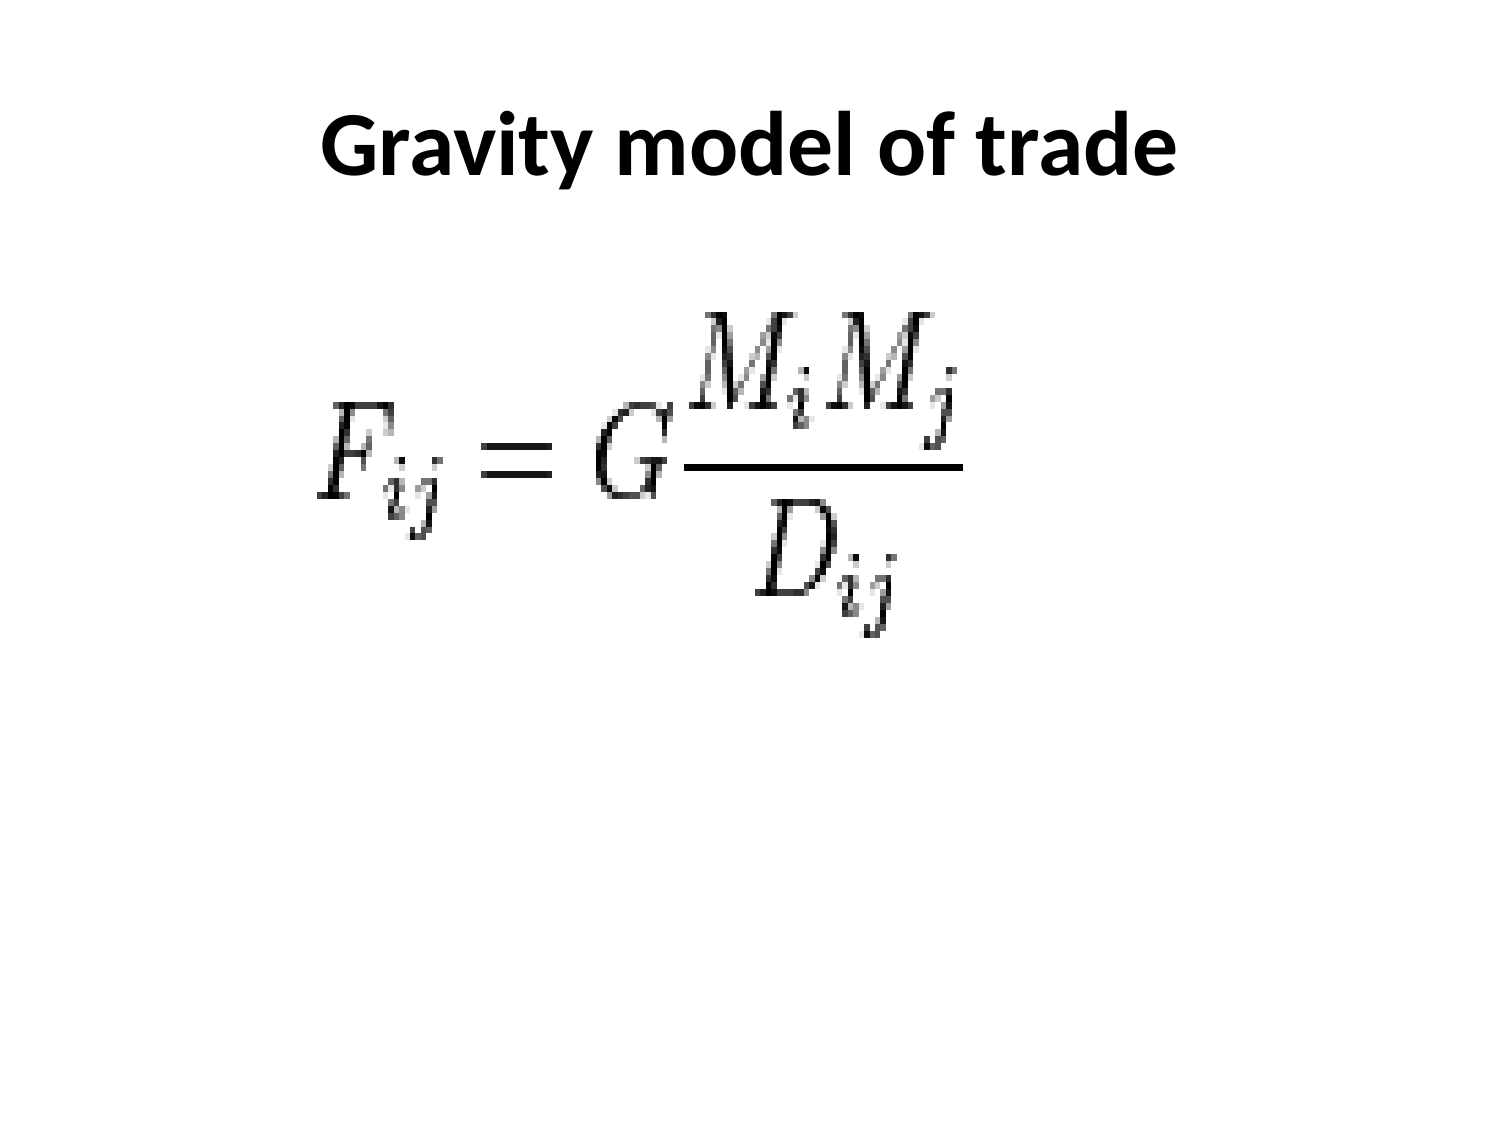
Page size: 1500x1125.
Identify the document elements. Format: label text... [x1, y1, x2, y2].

title Gravity model of trade [75, 45, 1425, 233]
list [312, 312, 963, 638]
